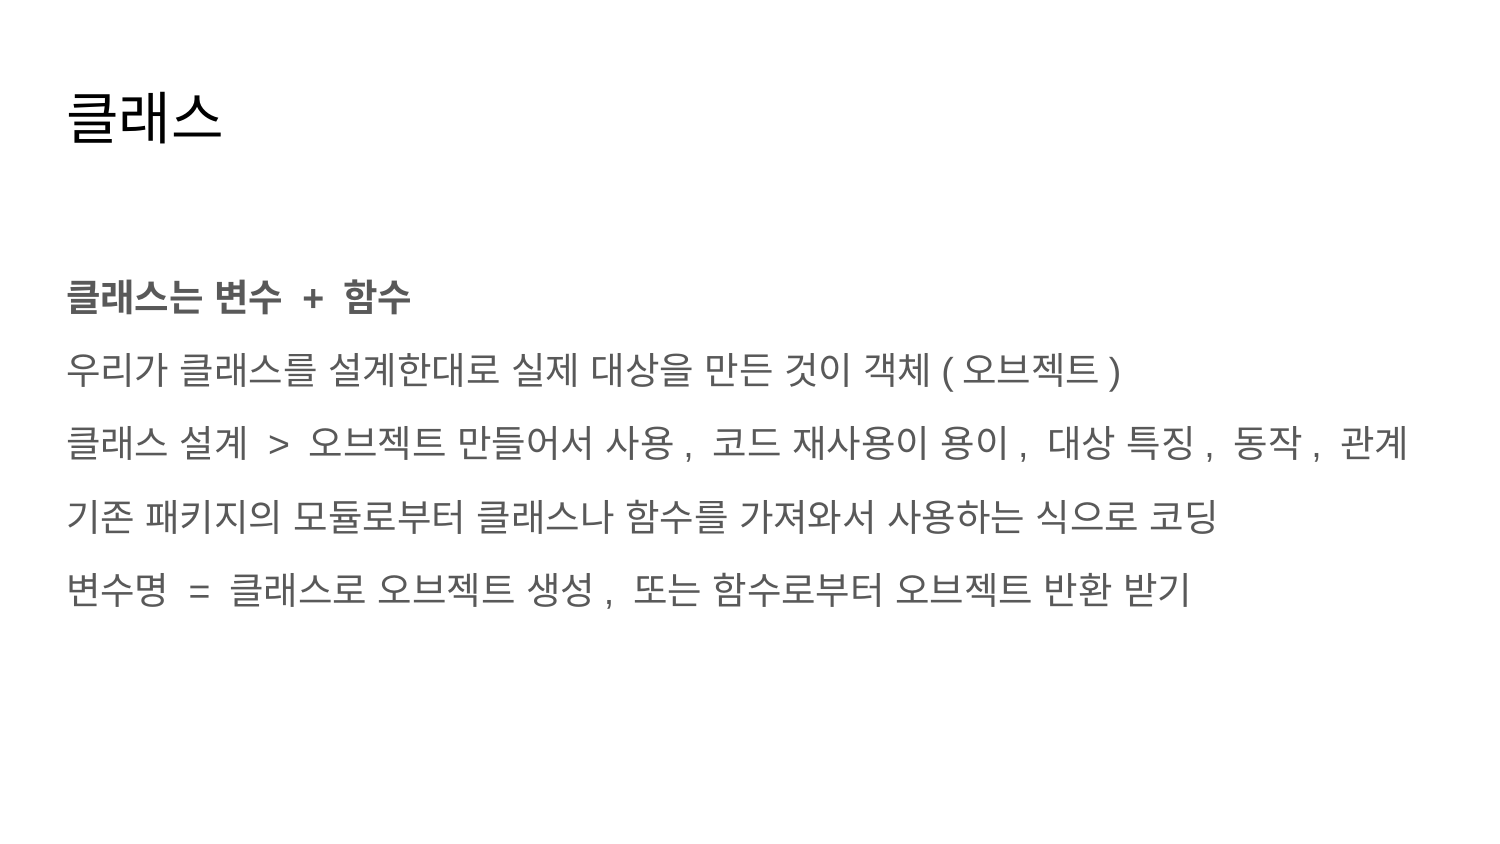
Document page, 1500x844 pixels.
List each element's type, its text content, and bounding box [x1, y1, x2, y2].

title 클래스 [51, 72, 1449, 167]
list 클래스는 변수 + 함수 우리가 클래스를 설계한대로 실제 대상을 만든 것이 객체(오브젝트) 클래스 설계 > 오브젝트 만들어서 사용, 코드 재사용이 용이, 대상 특징, 동작, 관계 기존 패키지의 모듈로부터 클래스나 함수를 가져와서 사용하는 식으로 코딩 변수명 = 클래스로 오브젝트 생성, 또는 함수로부터 오브젝트 반환 받기 [51, 189, 1449, 750]
